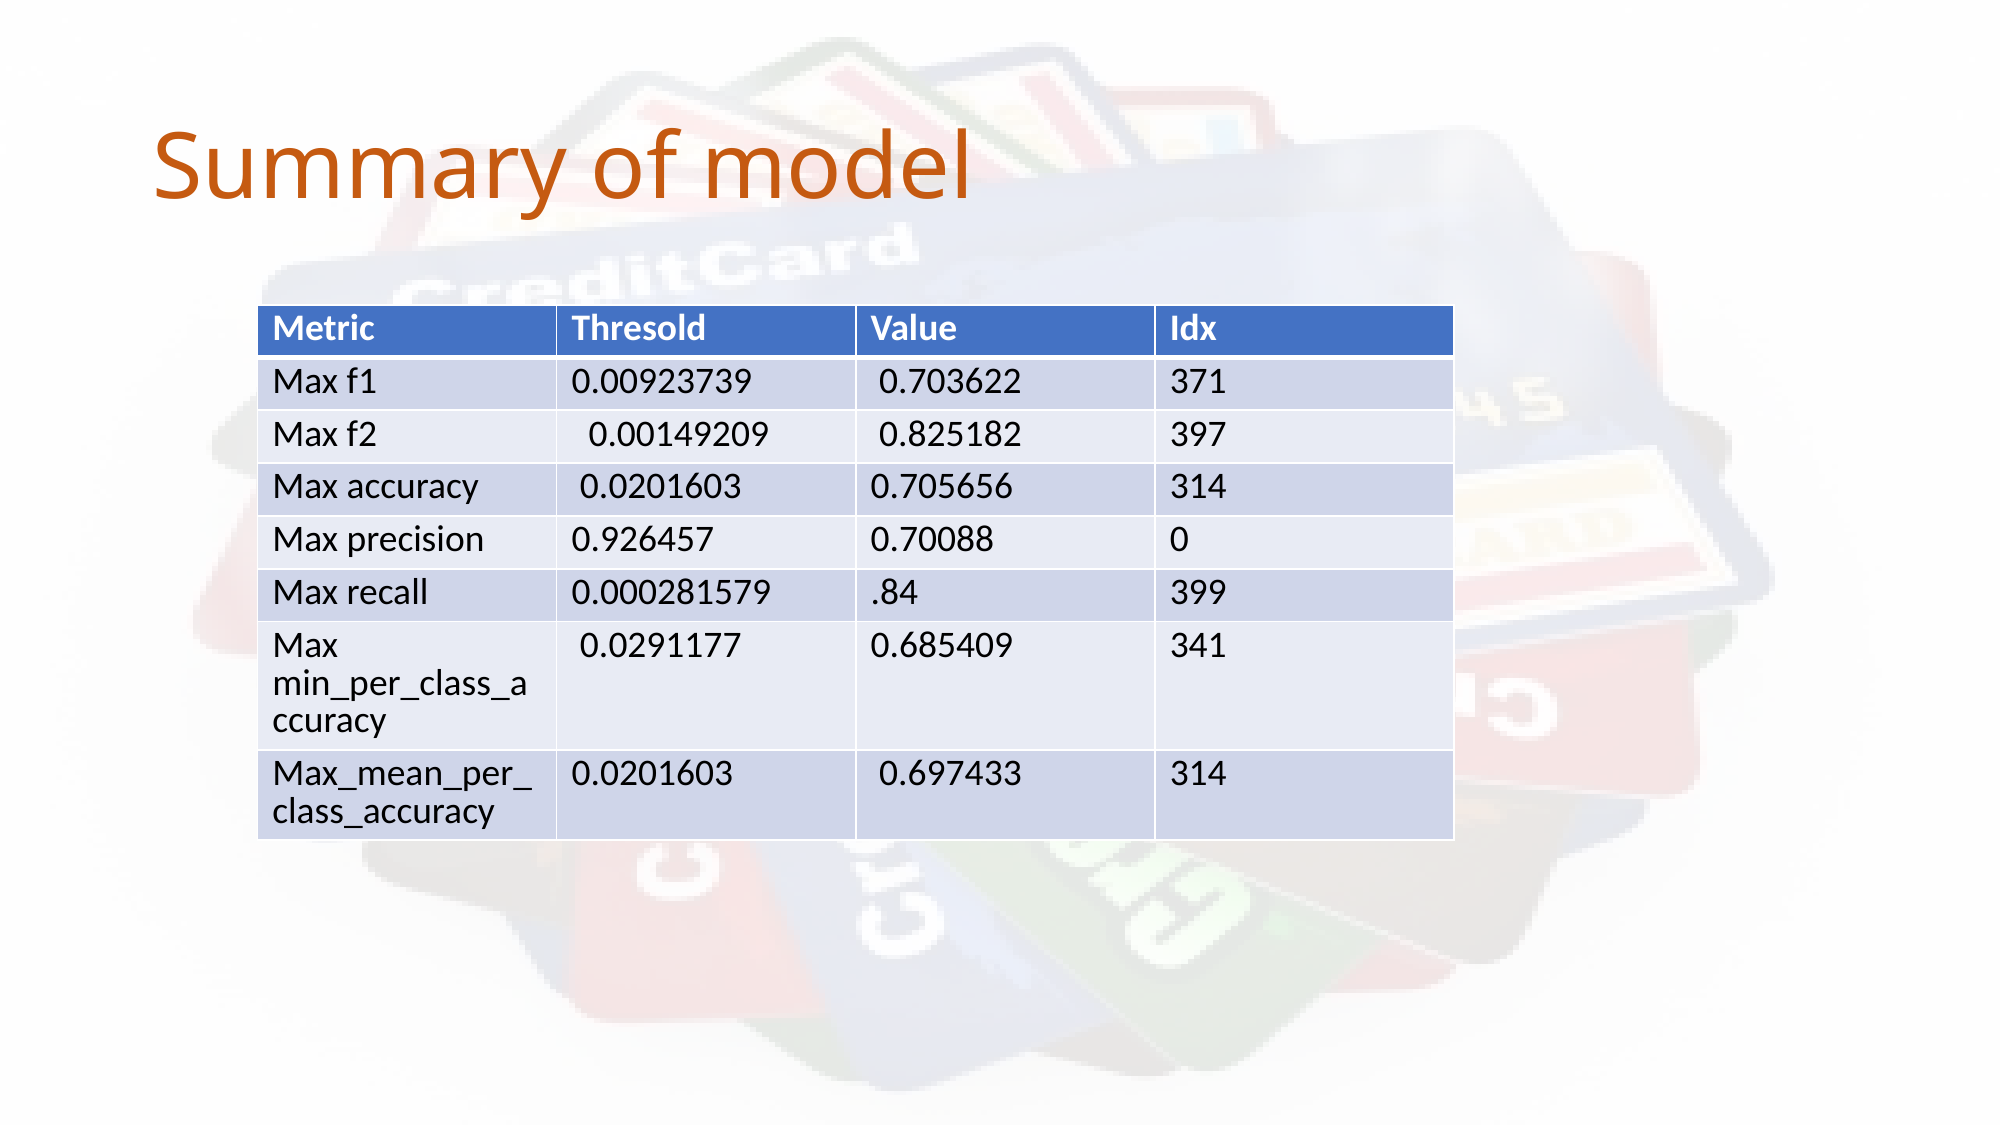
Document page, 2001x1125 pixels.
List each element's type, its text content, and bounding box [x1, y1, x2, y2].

table_cell 314 [1156, 751, 1453, 839]
table_header Thresold [557, 306, 855, 355]
table_cell 0.0201603 [557, 464, 855, 515]
table_cell 0.697433 [857, 751, 1154, 839]
table_cell .84 [857, 570, 1154, 621]
table_cell 0.70088 [857, 517, 1154, 568]
table_cell 0.00923739 [557, 360, 855, 409]
table_cell 0.926457 [557, 517, 855, 568]
table_header Metric [258, 306, 556, 355]
table_cell 0.703622 [857, 360, 1154, 409]
table_cell 399 [1156, 570, 1453, 621]
table_cell Max f2 [258, 411, 556, 462]
table_cell 0.000281579 [557, 570, 855, 621]
table_cell 0.0291177 [557, 622, 855, 749]
table_cell Max min_per_class_accuracy [258, 622, 556, 749]
table_cell Max f1 [258, 360, 556, 409]
table_cell Max recall [258, 570, 556, 621]
table_cell 0.825182 [857, 411, 1154, 462]
table_cell 0 [1156, 517, 1453, 568]
table_cell 371 [1156, 360, 1453, 409]
table_cell 0.00149209 [557, 411, 855, 462]
table_header Value [857, 306, 1154, 355]
table_cell Max precision [258, 517, 556, 568]
table_cell 0.705656 [857, 464, 1154, 515]
table_cell Max accuracy [258, 464, 556, 515]
table_cell 341 [1156, 622, 1453, 749]
table_cell 397 [1156, 411, 1453, 462]
table_cell 0.0201603 [557, 751, 855, 839]
table_cell 314 [1156, 464, 1453, 515]
table_cell Max_mean_per_class_accuracy [258, 751, 556, 839]
table_cell 0.685409 [857, 622, 1154, 749]
title Summary of model [137, 59, 1863, 278]
table_header Idx [1156, 306, 1453, 355]
